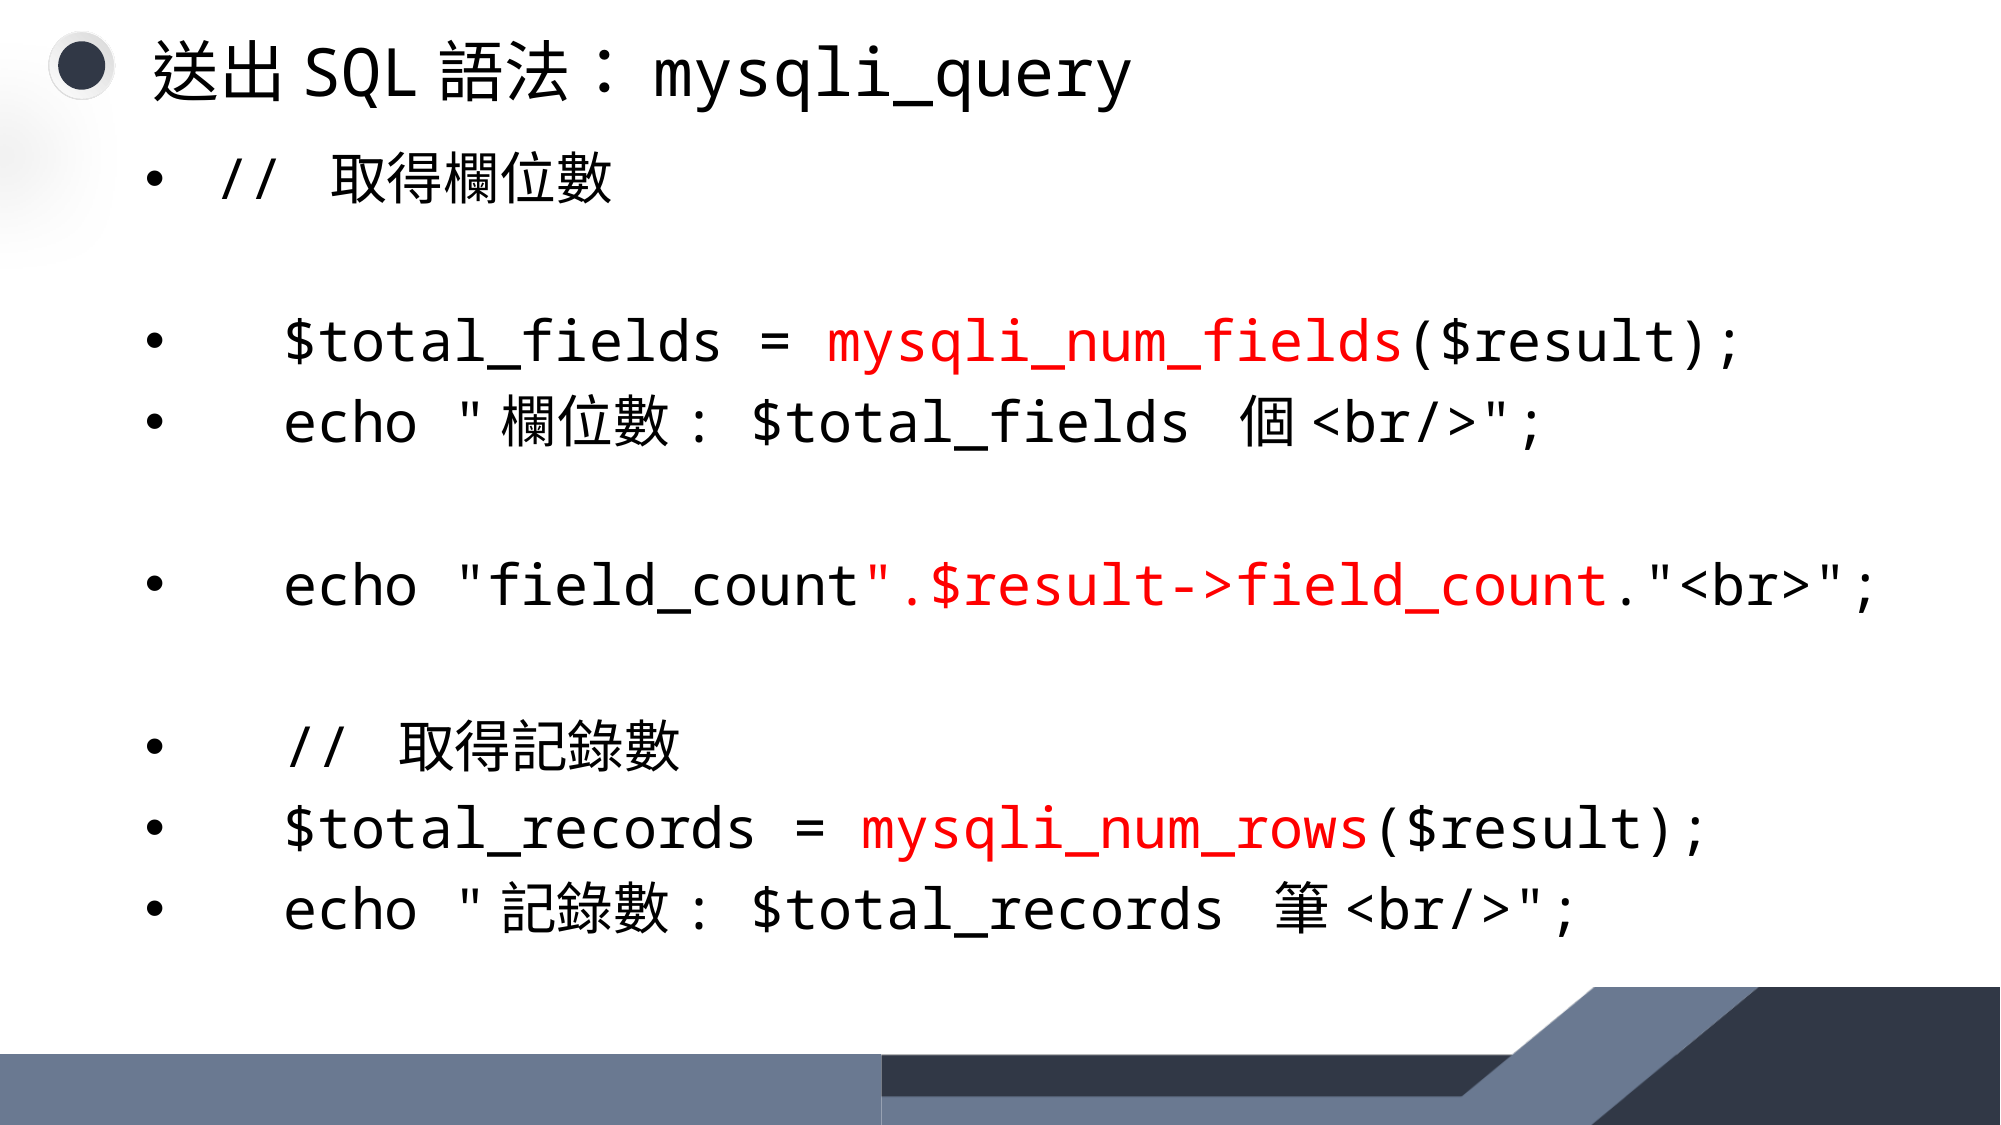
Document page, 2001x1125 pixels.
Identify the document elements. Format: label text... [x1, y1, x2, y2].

list // 取得欄位數 $total_fields = mysqli_num_fields($result); echo "欄位數: $total_fields 個<br/>"; echo "field_count".$result->field_count."<br>"; // 取得記錄數 $total_records = mysqli_num_rows($result); echo "記錄數: $total_records 筆<br/>"; [137, 143, 1893, 972]
picture [881, 987, 2000, 1125]
title 送出SQL語法：mysqli_query [137, 28, 1893, 122]
